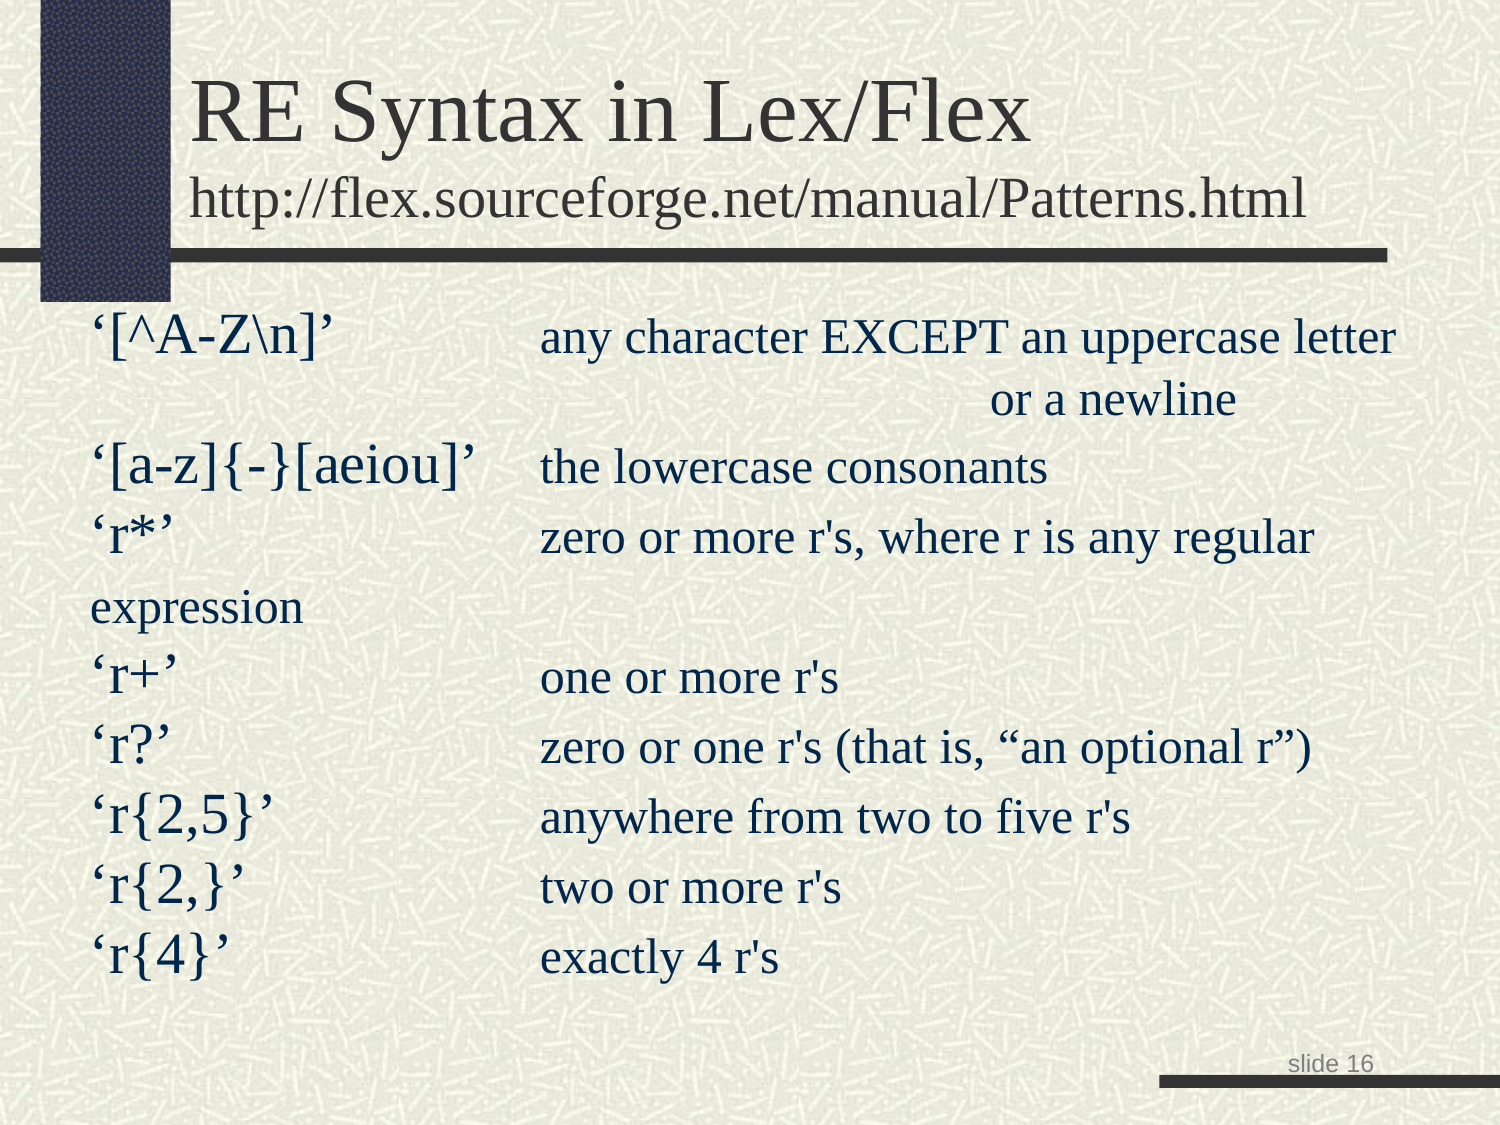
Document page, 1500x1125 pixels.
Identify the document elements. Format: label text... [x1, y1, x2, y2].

picture [0, 0, 1500, 1125]
text_box slide <number> [1175, 1025, 1488, 1100]
text_box RE Syntax in Lex/Flex http://flex.sourceforge.net/manual/Patterns.html [174, 50, 1450, 237]
text_box ‘[^A-Z\n]’ any character EXCEPT an uppercase letter or a newline ‘[a-z]{-}[aeiou]’ the lowercase consonants ‘r*’ zero or more r's, where r is any regular expression ‘r+’ one or more r's ‘r?’ zero or one r's (that is, “an optional r”) ‘r{2,5}’ anywhere from two to five r's ‘r{2,}’ two or more r's ‘r{4}’ exactly 4 r's [74, 287, 1450, 1050]
